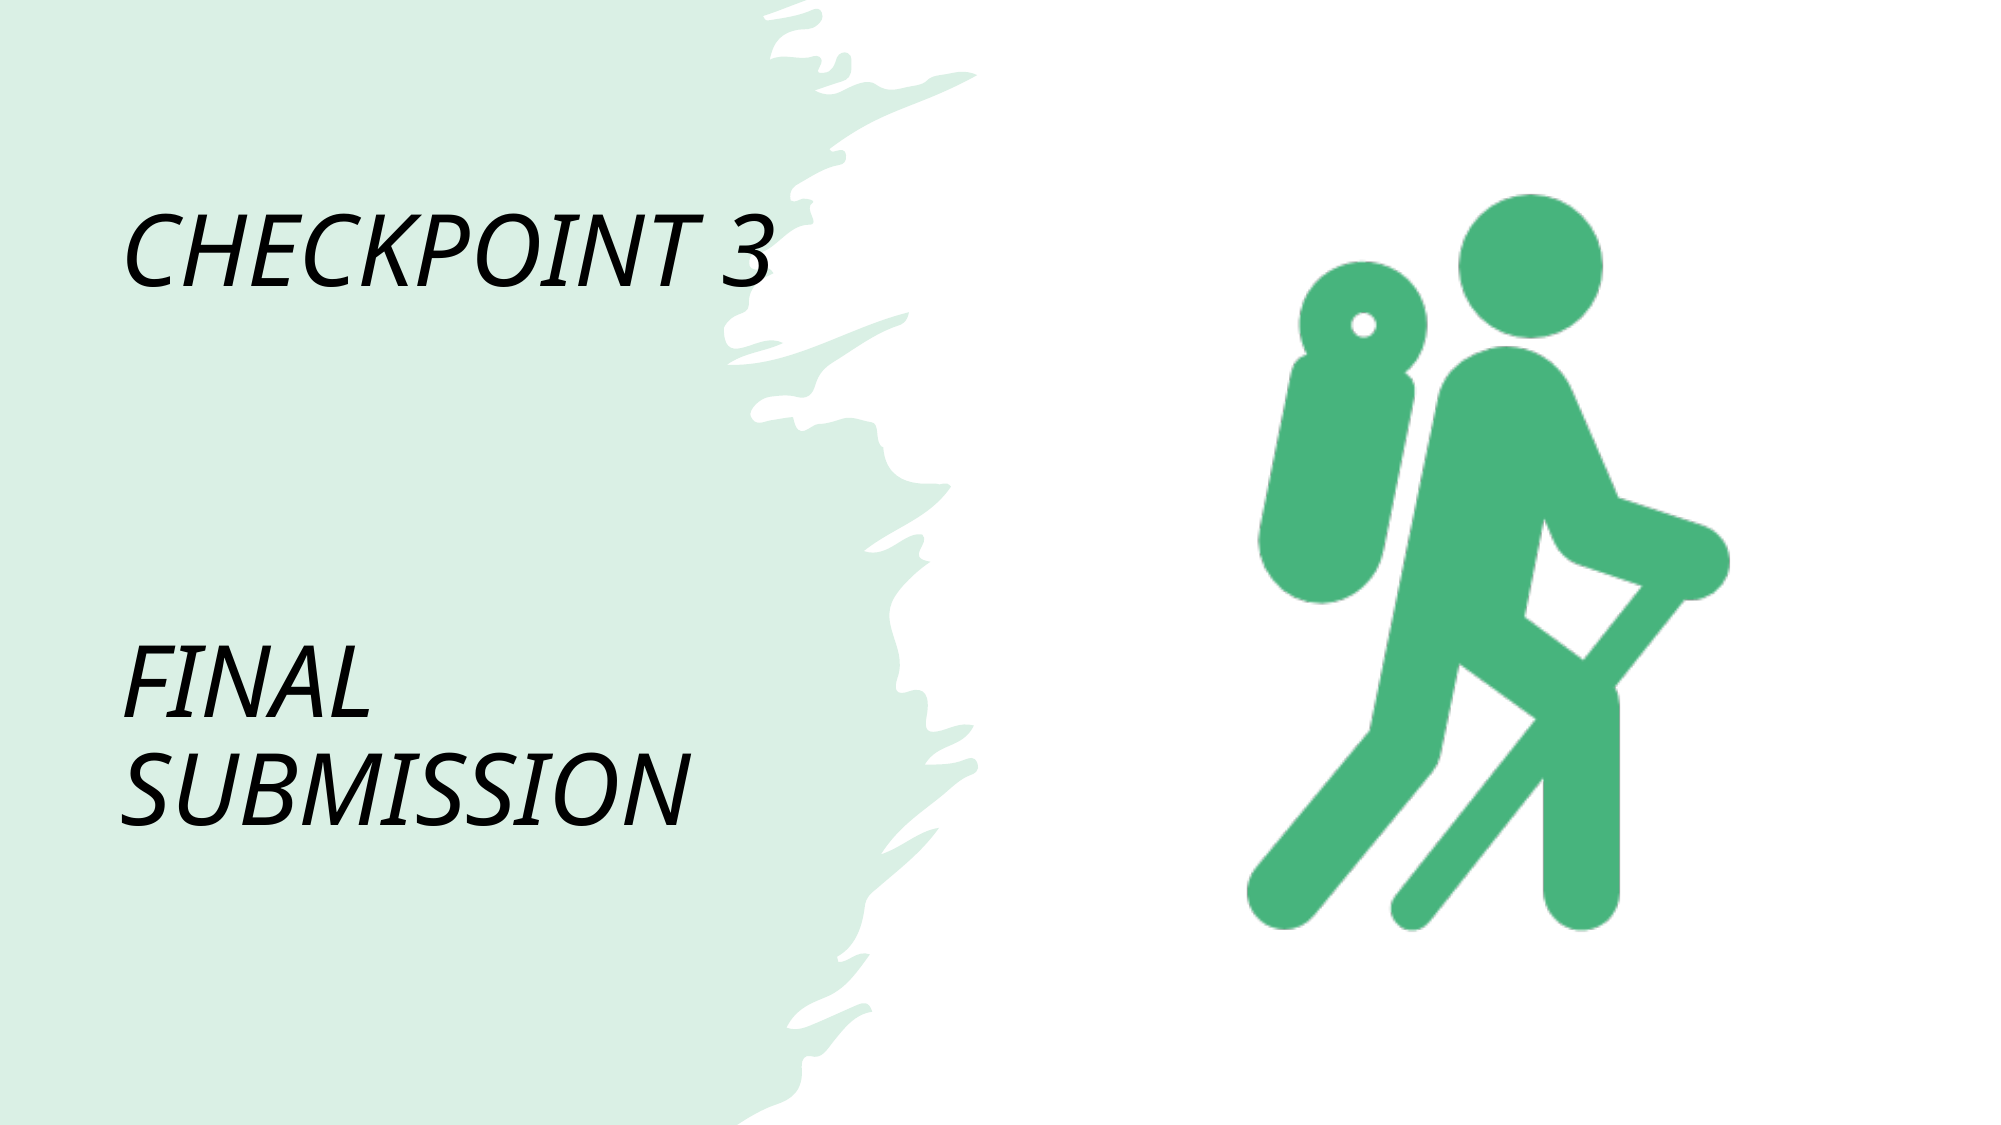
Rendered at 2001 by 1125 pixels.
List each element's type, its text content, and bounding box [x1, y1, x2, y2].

text_box [741, 0, 2000, 1125]
title CHECKPOINT 3 FINAL SUBMISSION [105, 105, 967, 855]
text_box [0, 0, 980, 1125]
picture [1083, 157, 1895, 968]
